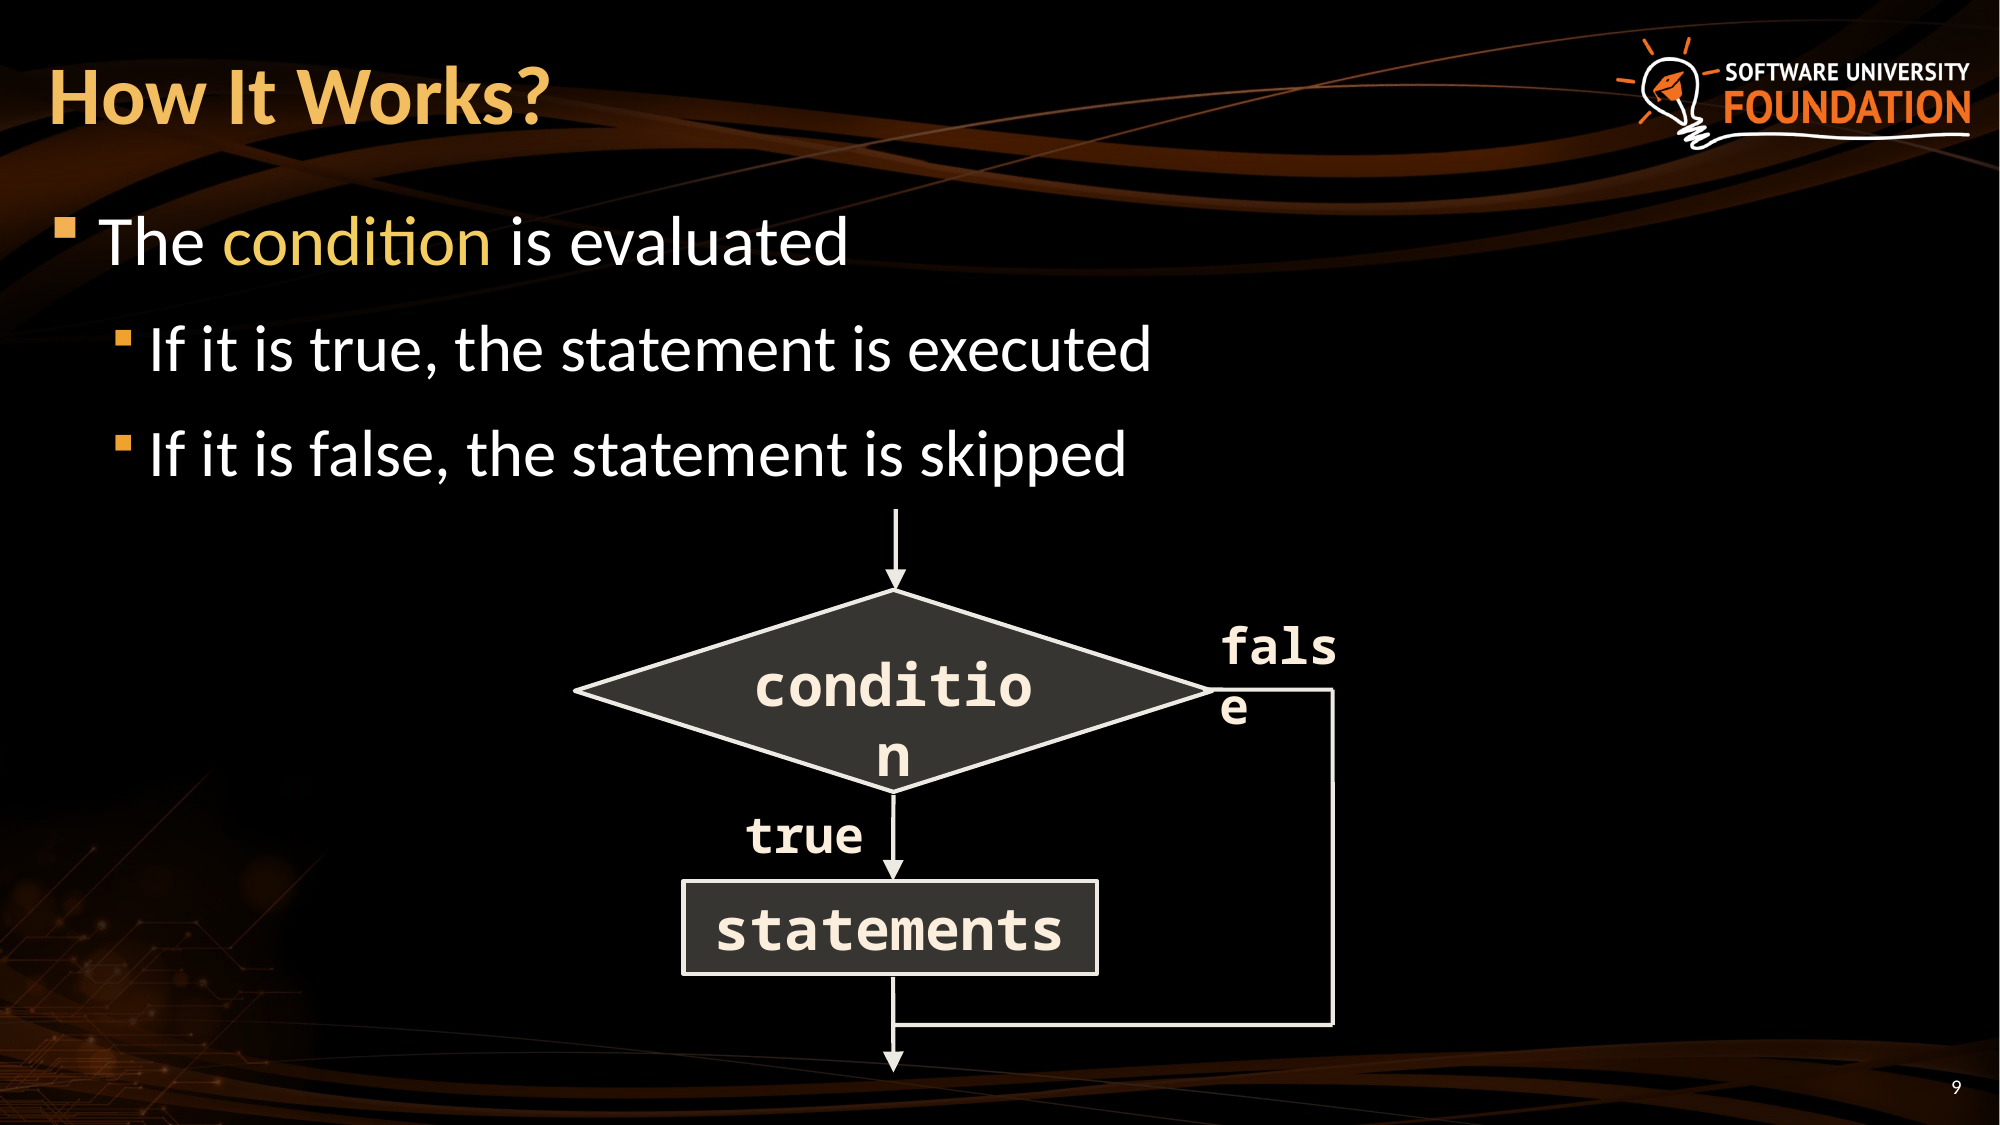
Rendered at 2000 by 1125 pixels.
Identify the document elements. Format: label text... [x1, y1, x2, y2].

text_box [574, 509, 1377, 1073]
title How It Works? [30, 6, 1602, 189]
picture [0, 0, 2000, 1125]
list The condition is evaluated If it is true, the statement is executed If it is false, the statement is skipped [31, 188, 1968, 1103]
